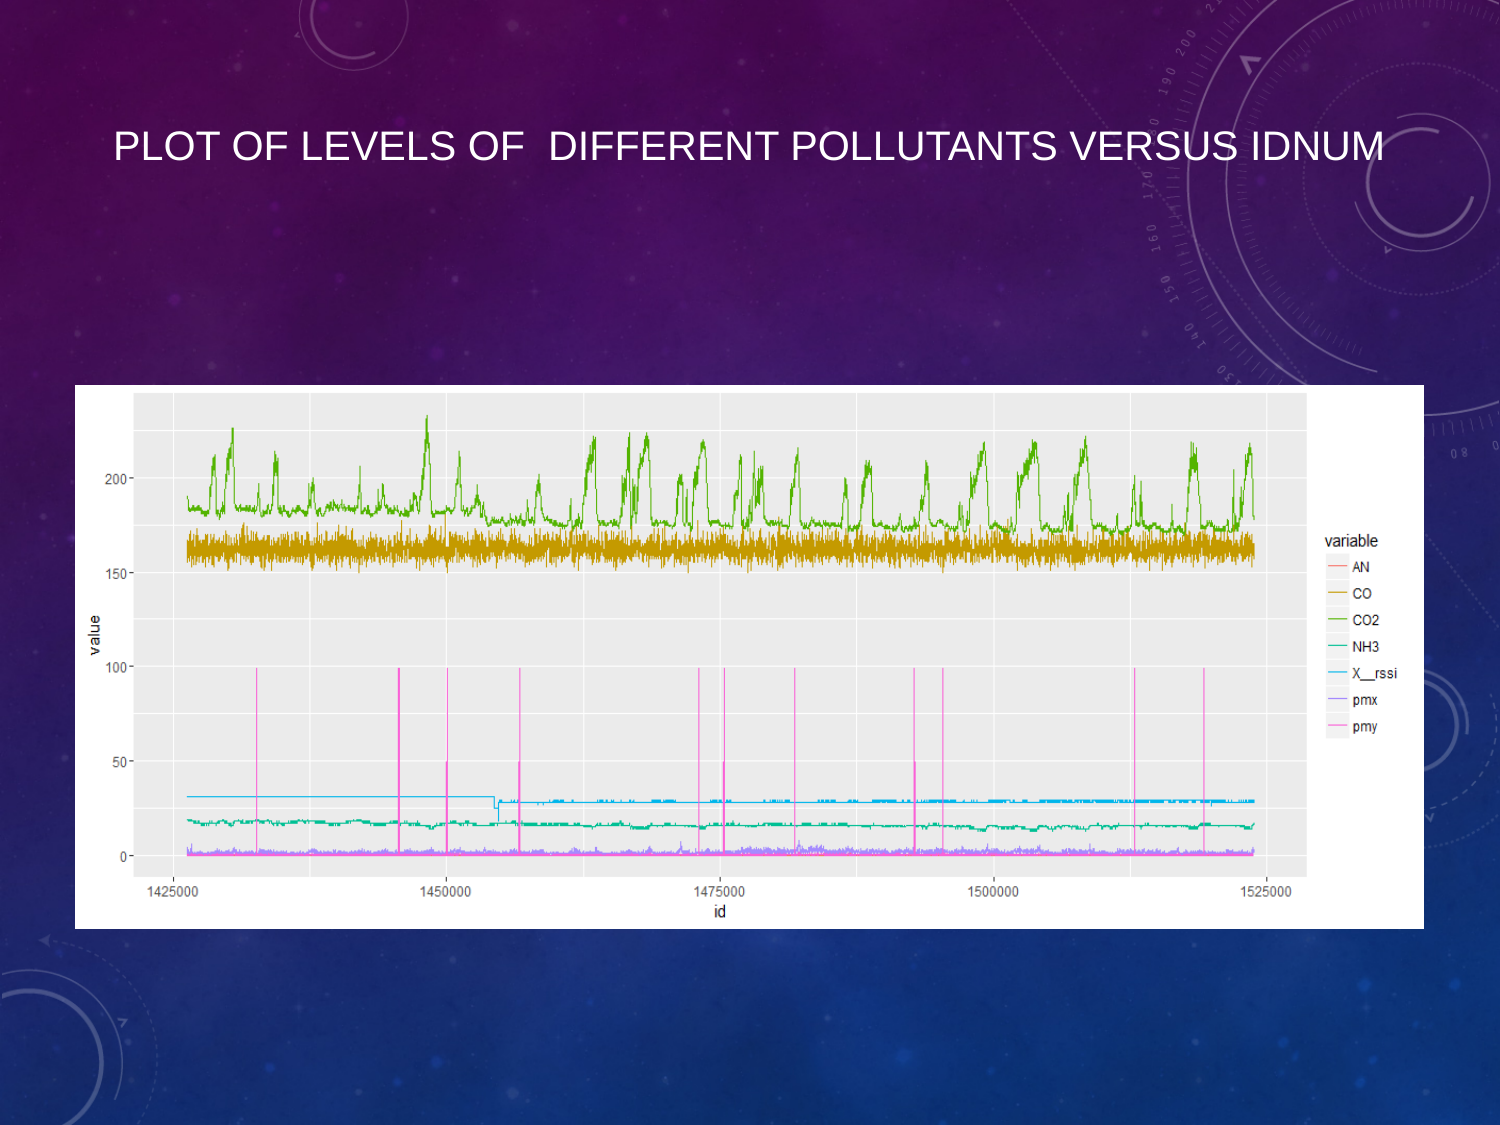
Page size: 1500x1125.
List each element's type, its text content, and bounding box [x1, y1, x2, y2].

picture [0, 0, 1500, 1125]
title Plot of levels of different pollutants versus idnum [75, 45, 1424, 233]
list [74, 385, 1424, 929]
